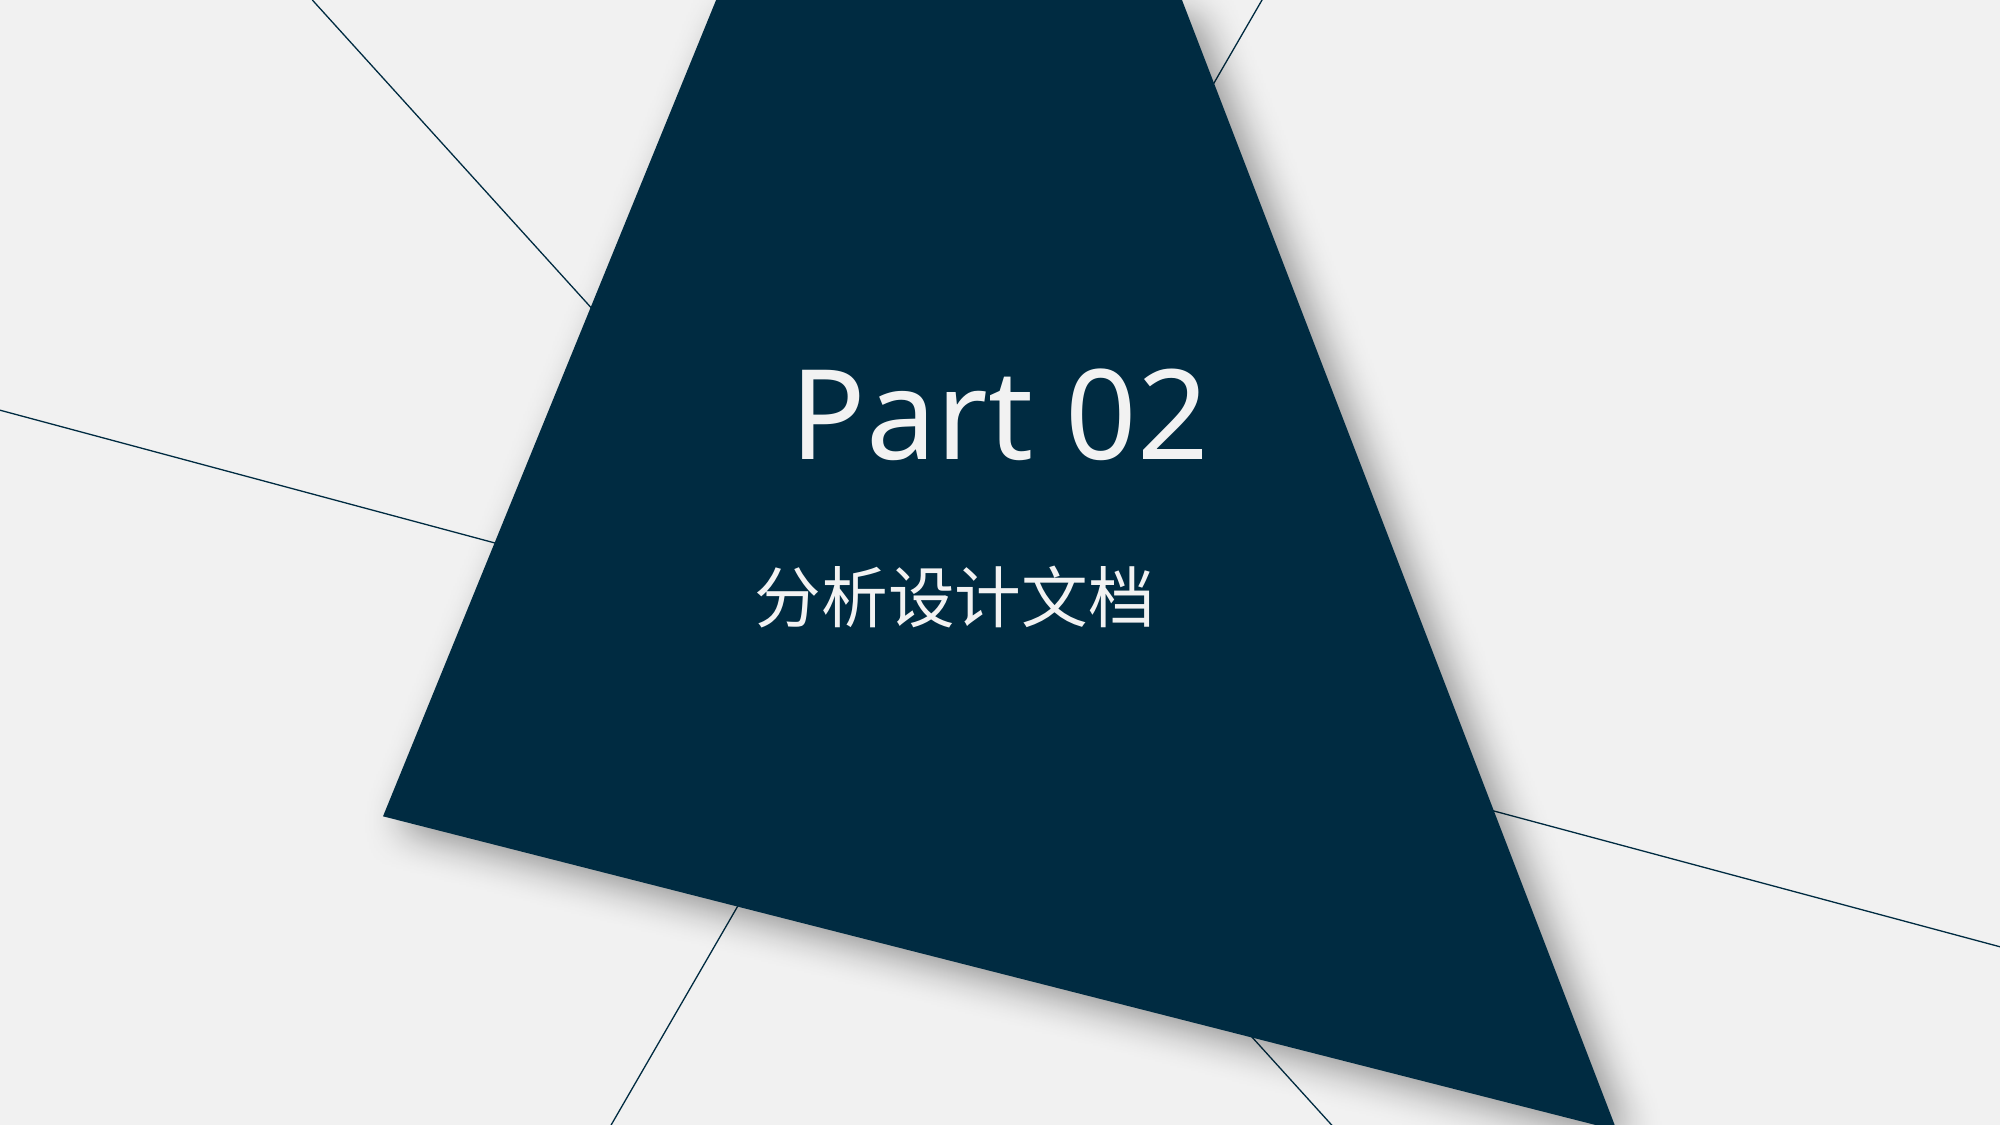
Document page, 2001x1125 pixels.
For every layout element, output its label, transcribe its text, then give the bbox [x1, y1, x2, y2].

text_box Part 02 [775, 326, 1225, 492]
text_box 分析设计文档 [664, 548, 1246, 643]
text_box [383, 0, 1615, 1125]
